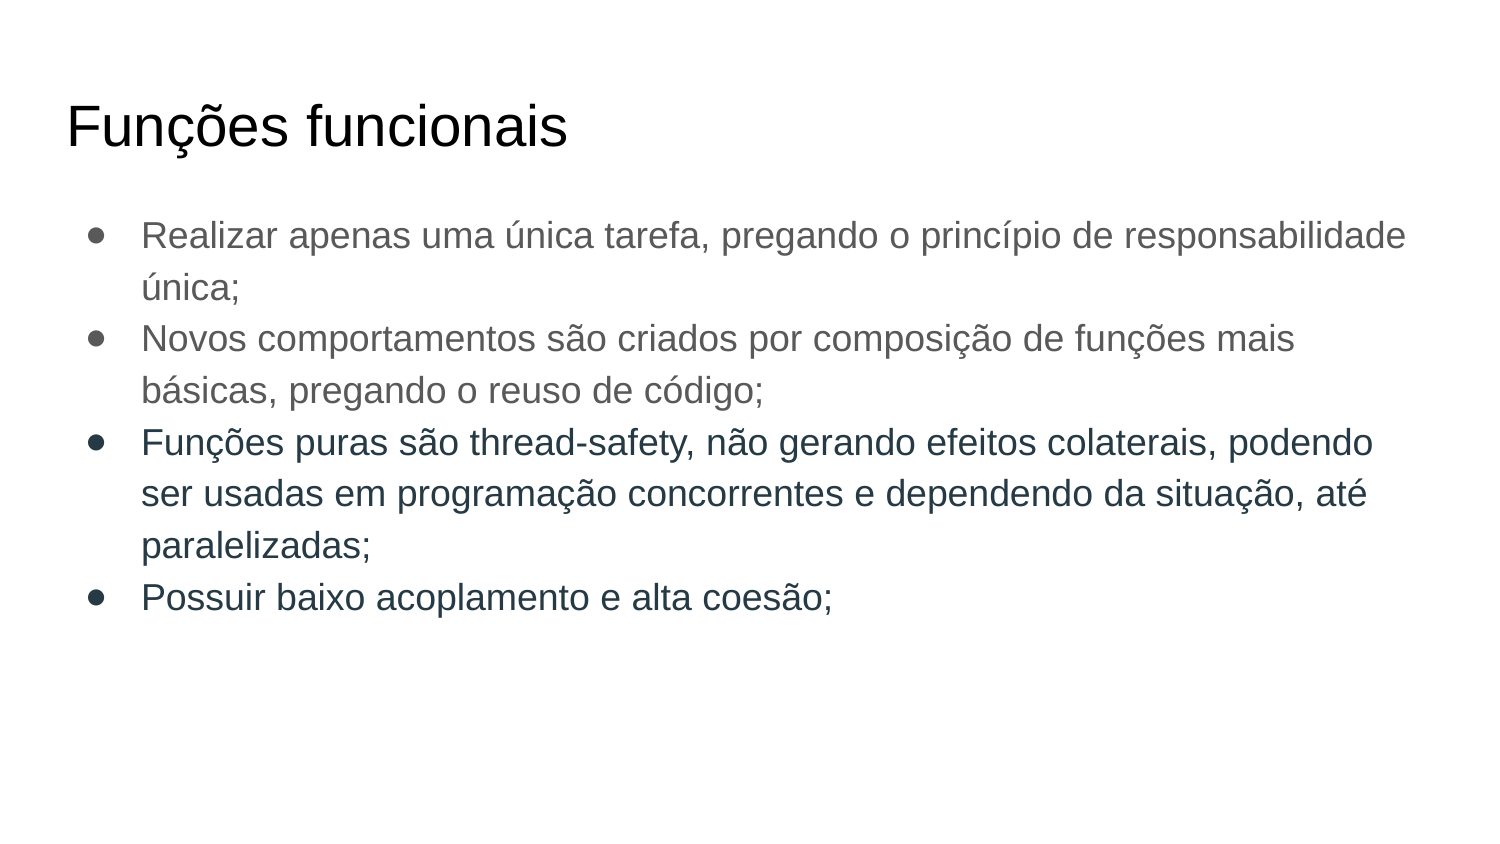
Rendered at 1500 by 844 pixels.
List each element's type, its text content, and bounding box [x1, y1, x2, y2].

title Funções funcionais [51, 72, 1449, 167]
list Realizar apenas uma única tarefa, pregando o princípio de responsabilidade única; Novos comportamentos são criados por composição de funções mais básicas, pregando o reuso de código; Funções puras são thread-safety, não gerando efeitos colaterais, podendo ser usadas em programação concorrentes e dependendo da situação, até paralelizadas; Possuir baixo acoplamento e alta coesão; [51, 189, 1449, 750]
